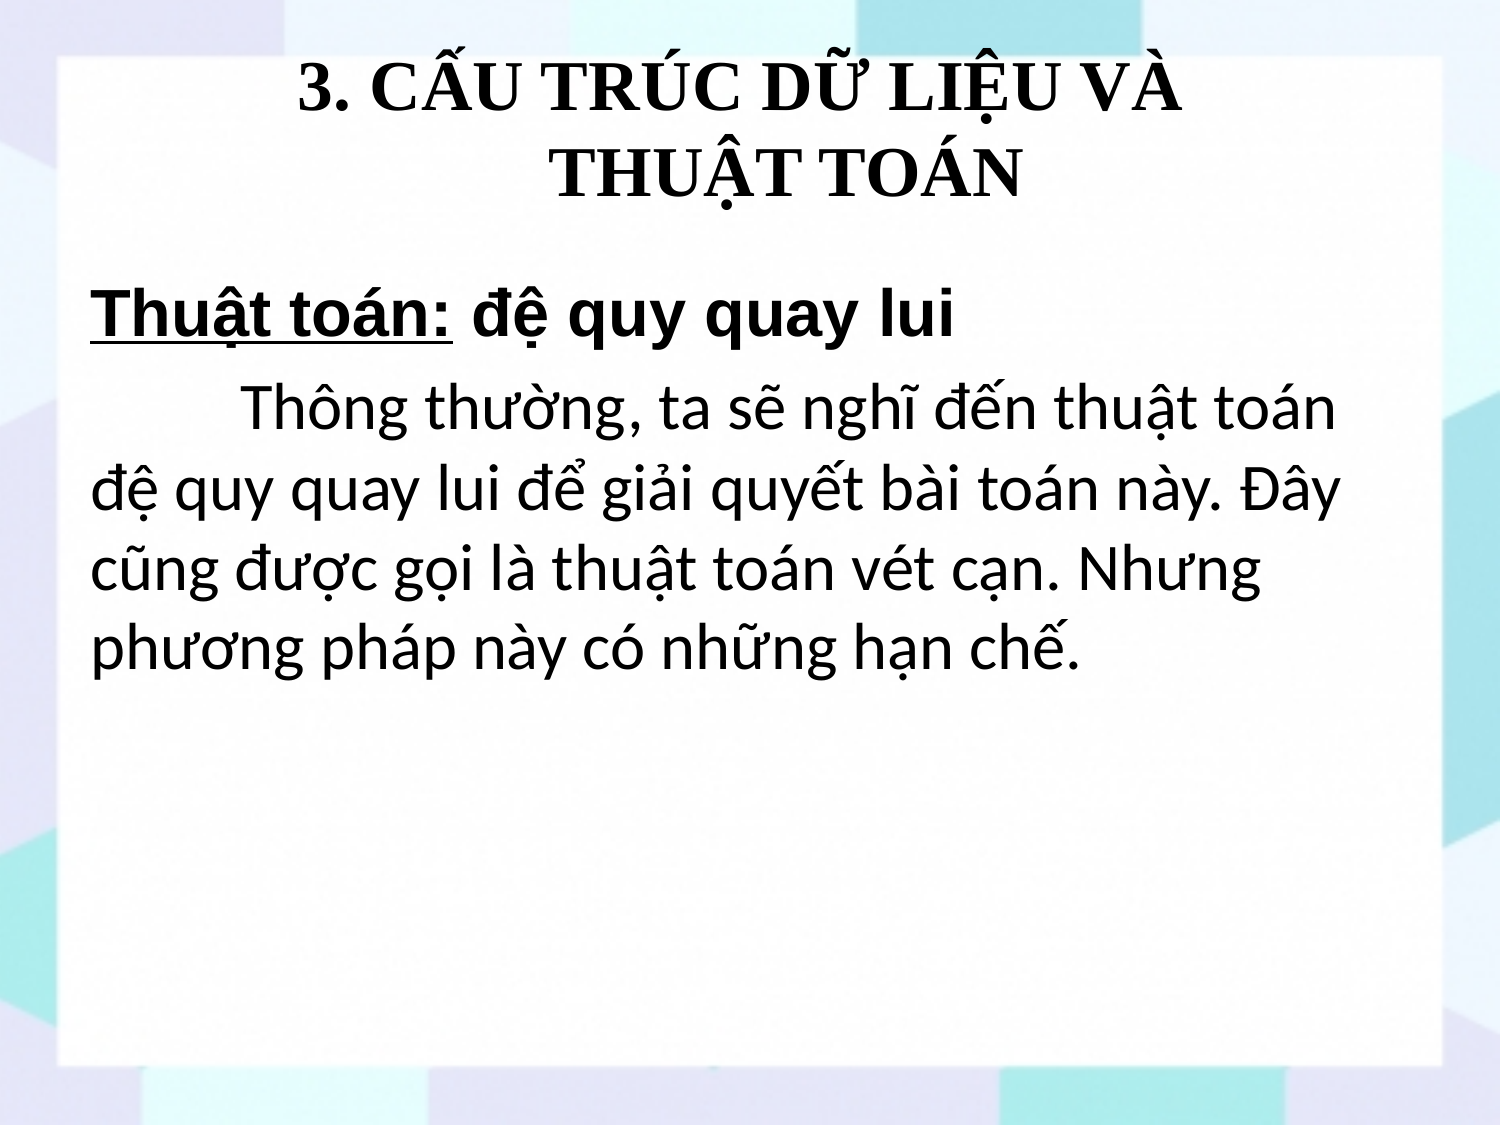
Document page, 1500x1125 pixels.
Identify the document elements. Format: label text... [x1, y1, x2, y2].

list Thuật toán: đệ quy quay lui Thông thường, ta sẽ nghĩ đến thuật toán đệ quy quay lui để giải quyết bài toán này. Đây cũng được gọi là thuật toán vét cạn. Nhưng phương pháp này có những hạn chế. [75, 262, 1425, 1005]
title 3. CẤU TRÚC DỮ LIỆU VÀ THUẬT TOÁN [75, 31, 1425, 219]
picture [0, 0, 1500, 1125]
